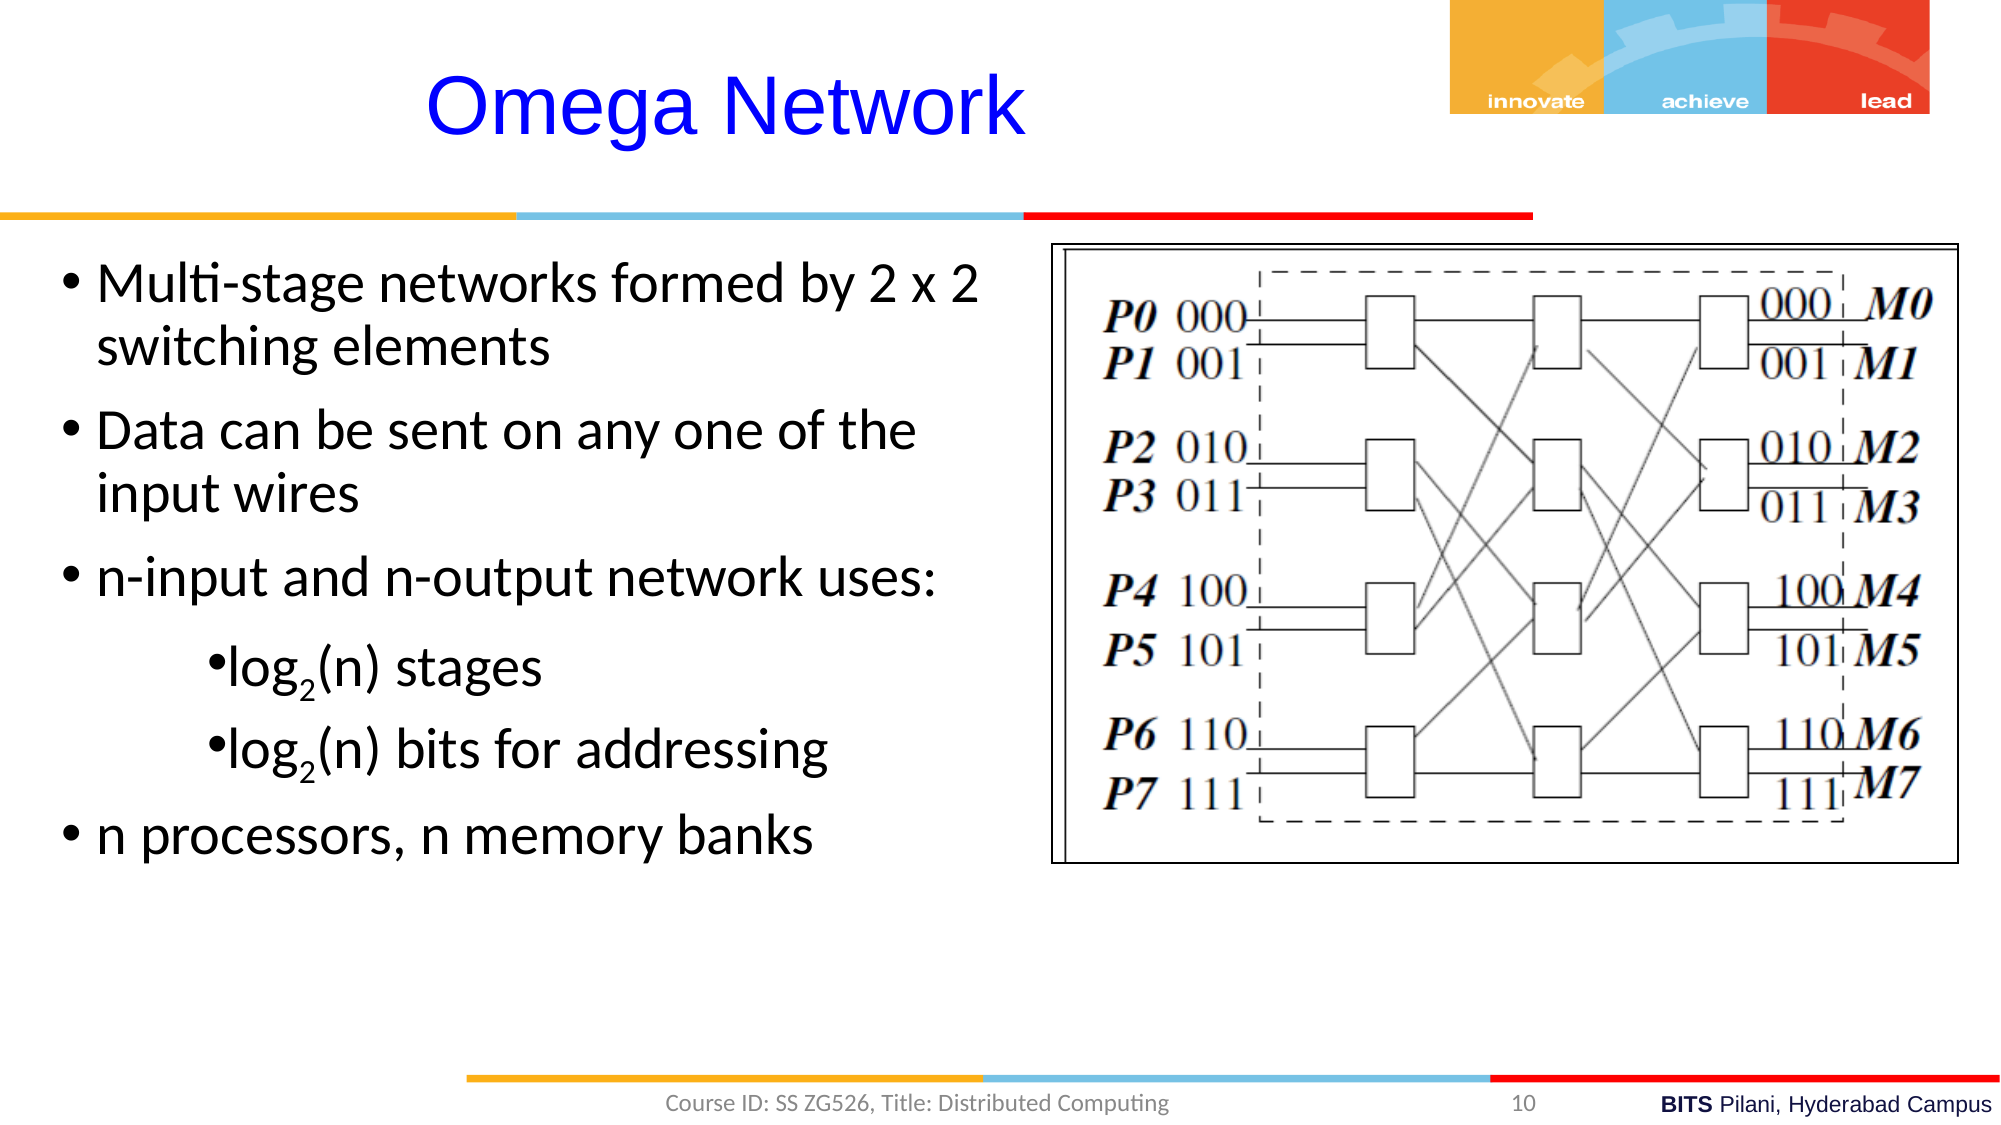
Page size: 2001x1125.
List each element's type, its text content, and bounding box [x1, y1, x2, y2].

text_box Multi-stage networks formed by 2 x 2 switching elements Data can be sent on any one of the input wires n-input and n-output network uses: log2(n) stages log2(n) bits for addressing n processors, n memory banks [53, 244, 1012, 959]
picture [1052, 244, 1958, 863]
picture [1449, 0, 1930, 114]
text_box Omega Network [53, 55, 1399, 160]
text_box 10 [1422, 1079, 1544, 1124]
text_box Course ID: SS ZG526, Title: Distributed Computing [580, 1078, 1256, 1124]
